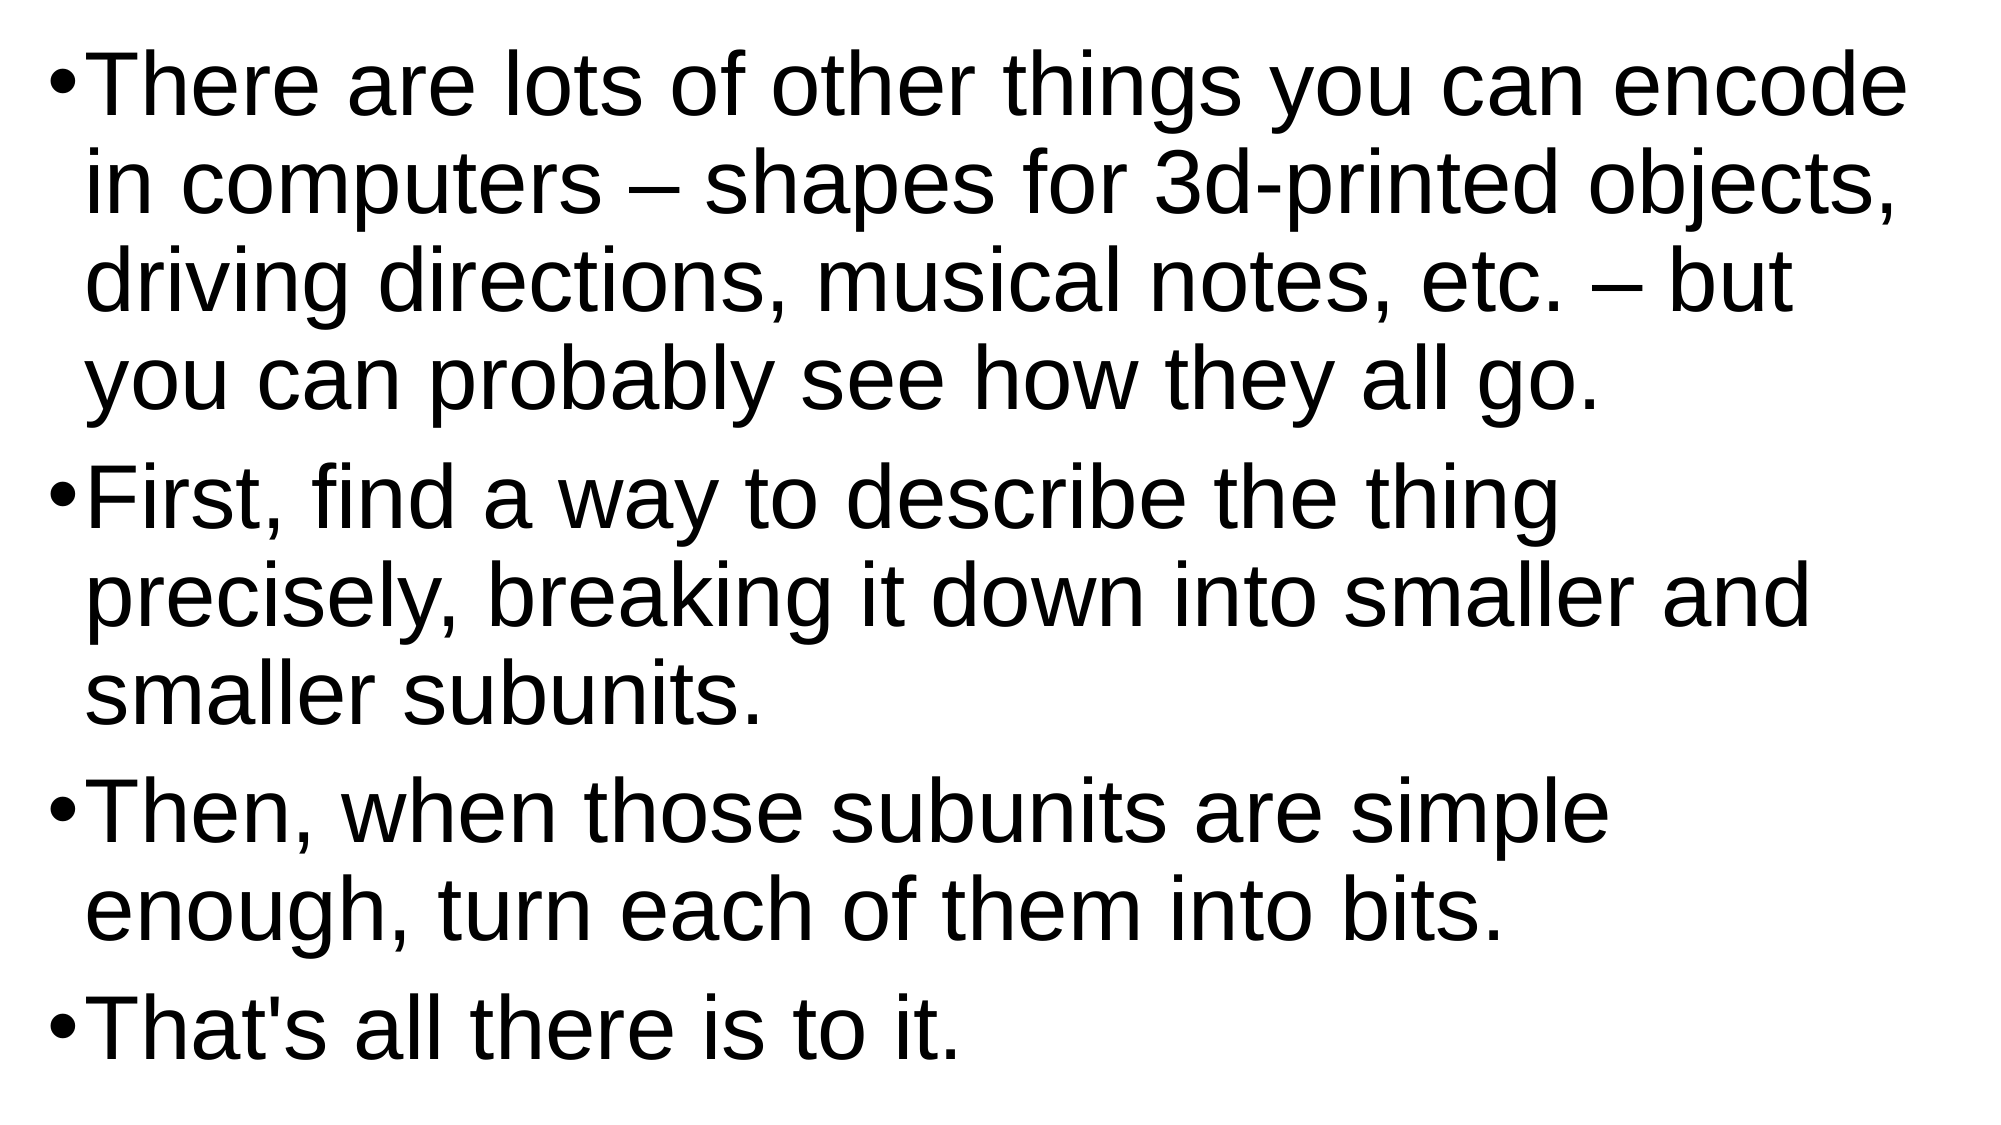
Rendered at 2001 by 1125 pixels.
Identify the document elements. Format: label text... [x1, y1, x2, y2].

list There are lots of other things you can encode in computers – shapes for 3d-printed objects, driving directions, musical notes, etc. – but you can probably see how they all go. First, find a way to describe the thing precisely, breaking it down into smaller and smaller subunits. Then, when those subunits are simple enough, turn each of them into bits. That's all there is to it. [32, 29, 1967, 1091]
